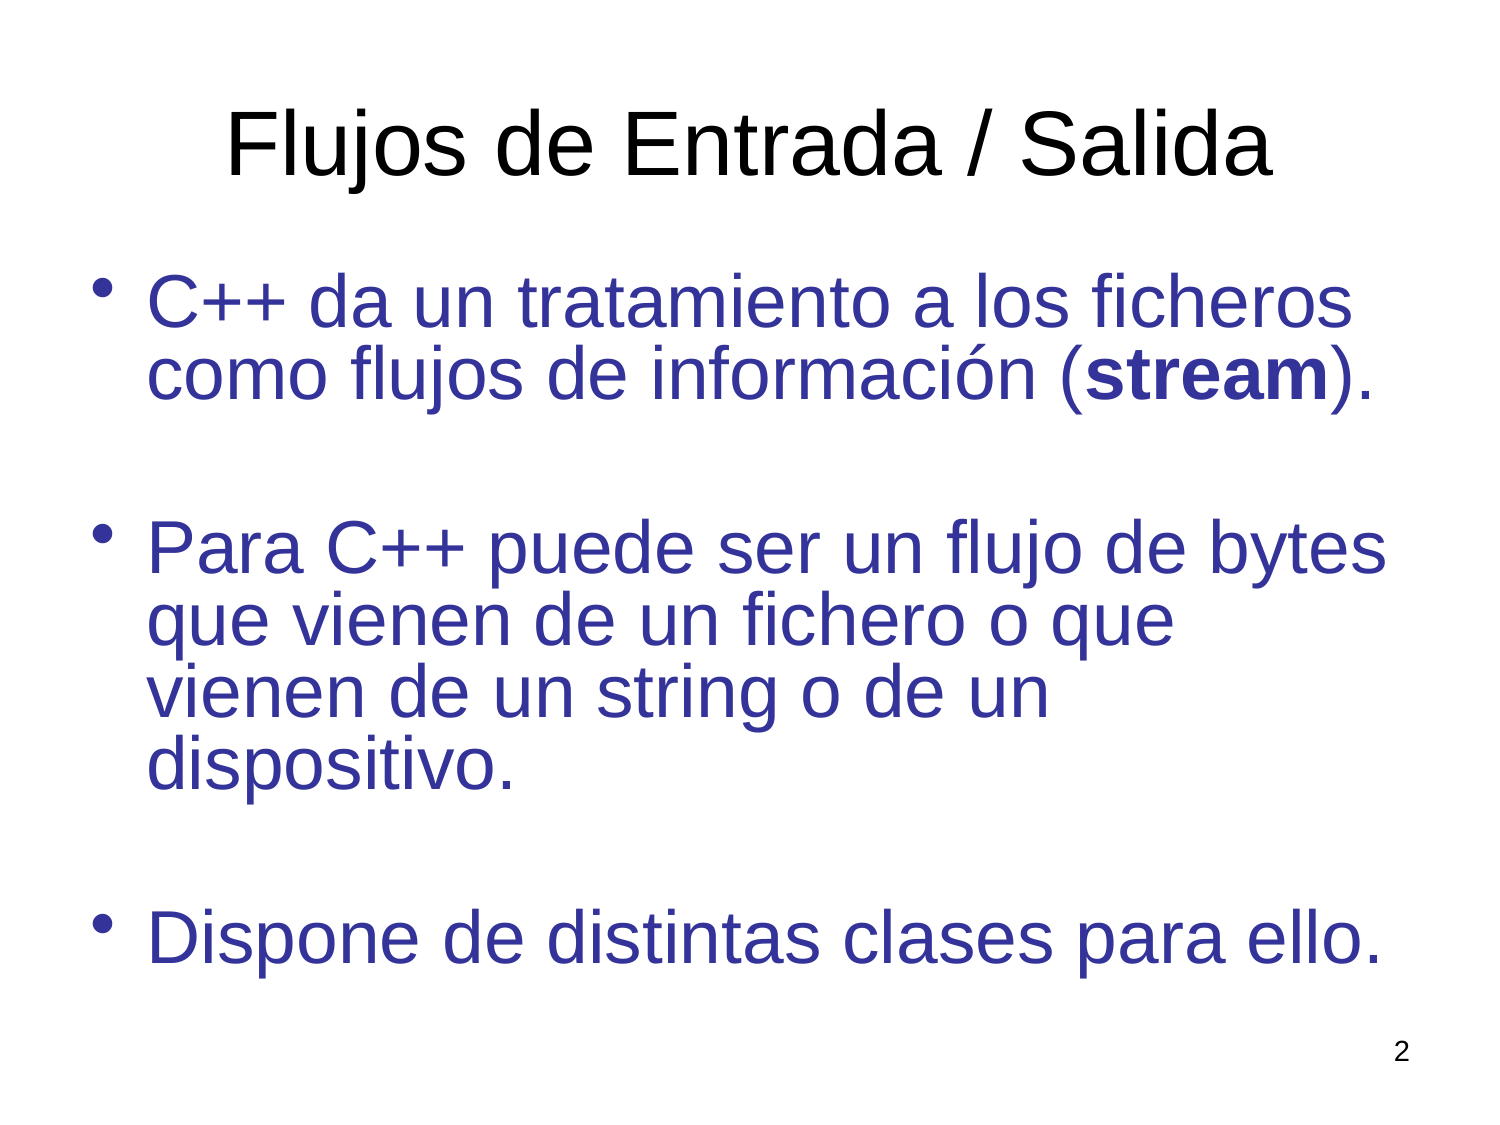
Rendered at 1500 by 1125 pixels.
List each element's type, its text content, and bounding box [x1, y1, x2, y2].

title Flujos de Entrada / Salida [74, 44, 1426, 233]
list C++ da un tratamiento a los ficheros como flujos de información (stream). Para C++ puede ser un flujo de bytes que vienen de un fichero o que vienen de un string o de un dispositivo. Dispone de distintas clases para ello. [74, 262, 1426, 1101]
